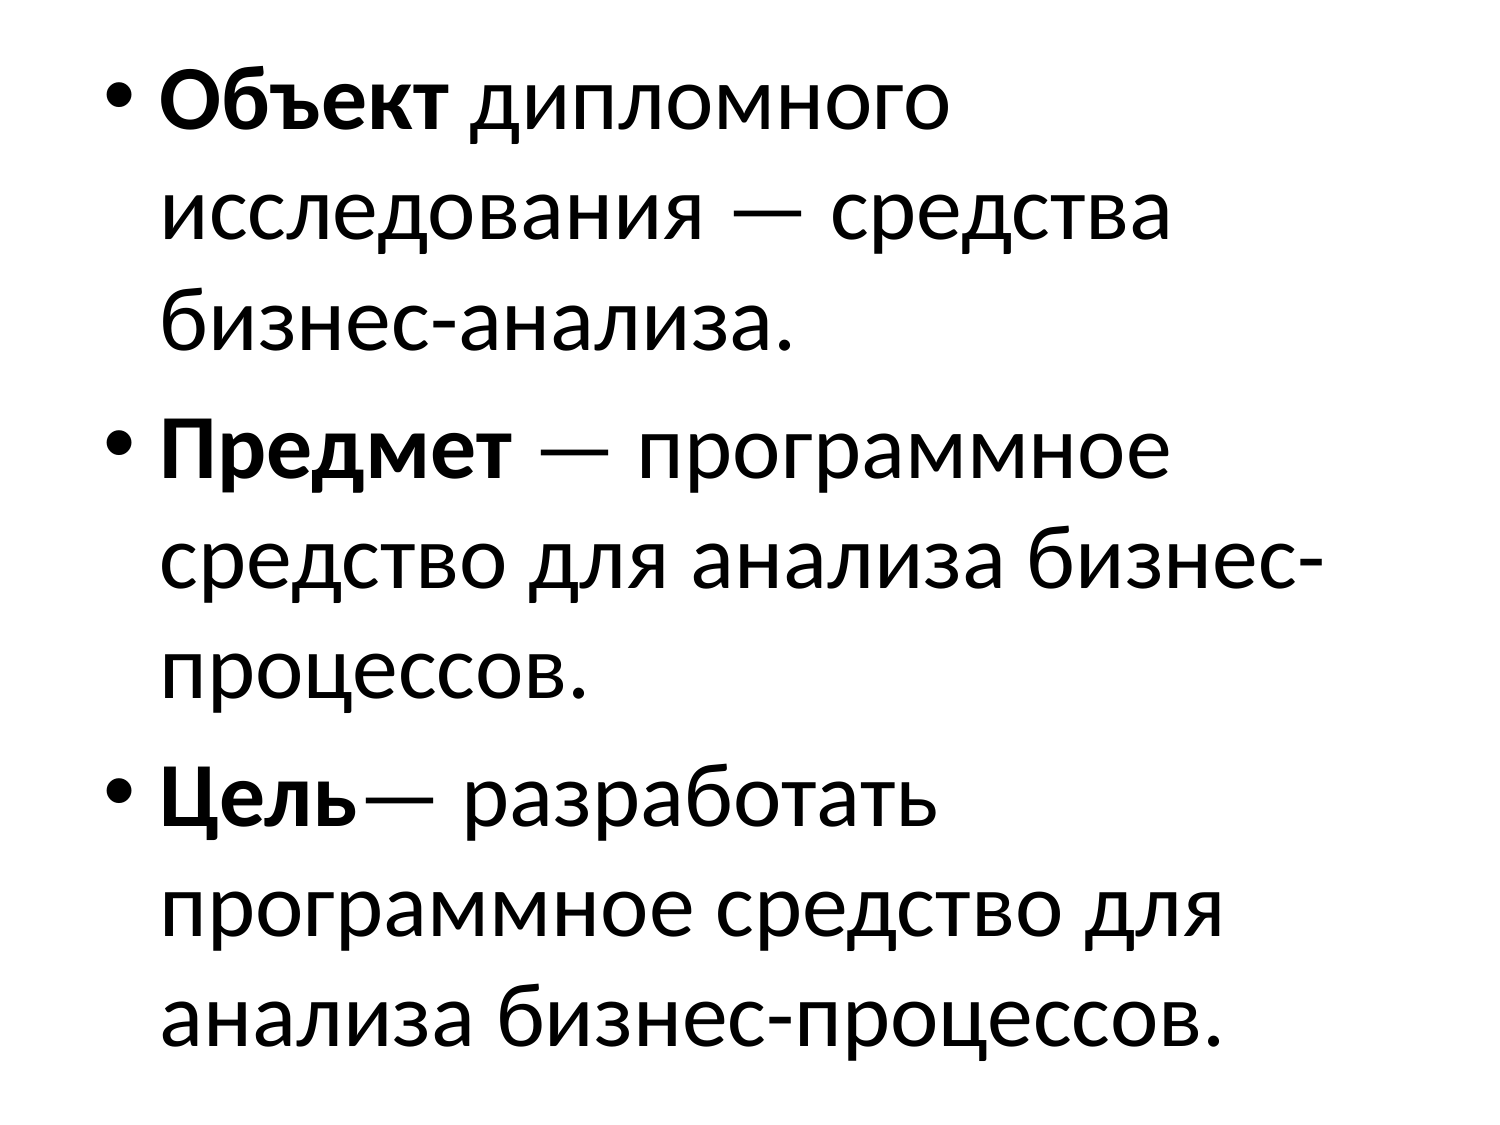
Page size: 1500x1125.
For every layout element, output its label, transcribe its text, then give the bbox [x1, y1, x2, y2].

list Объект дипломного исследования — средства бизнес-анализа. Предмет — программное средство для анализа бизнес-процессов. Цель— разработать программное средство для анализа бизнес-процессов. [88, 30, 1439, 811]
